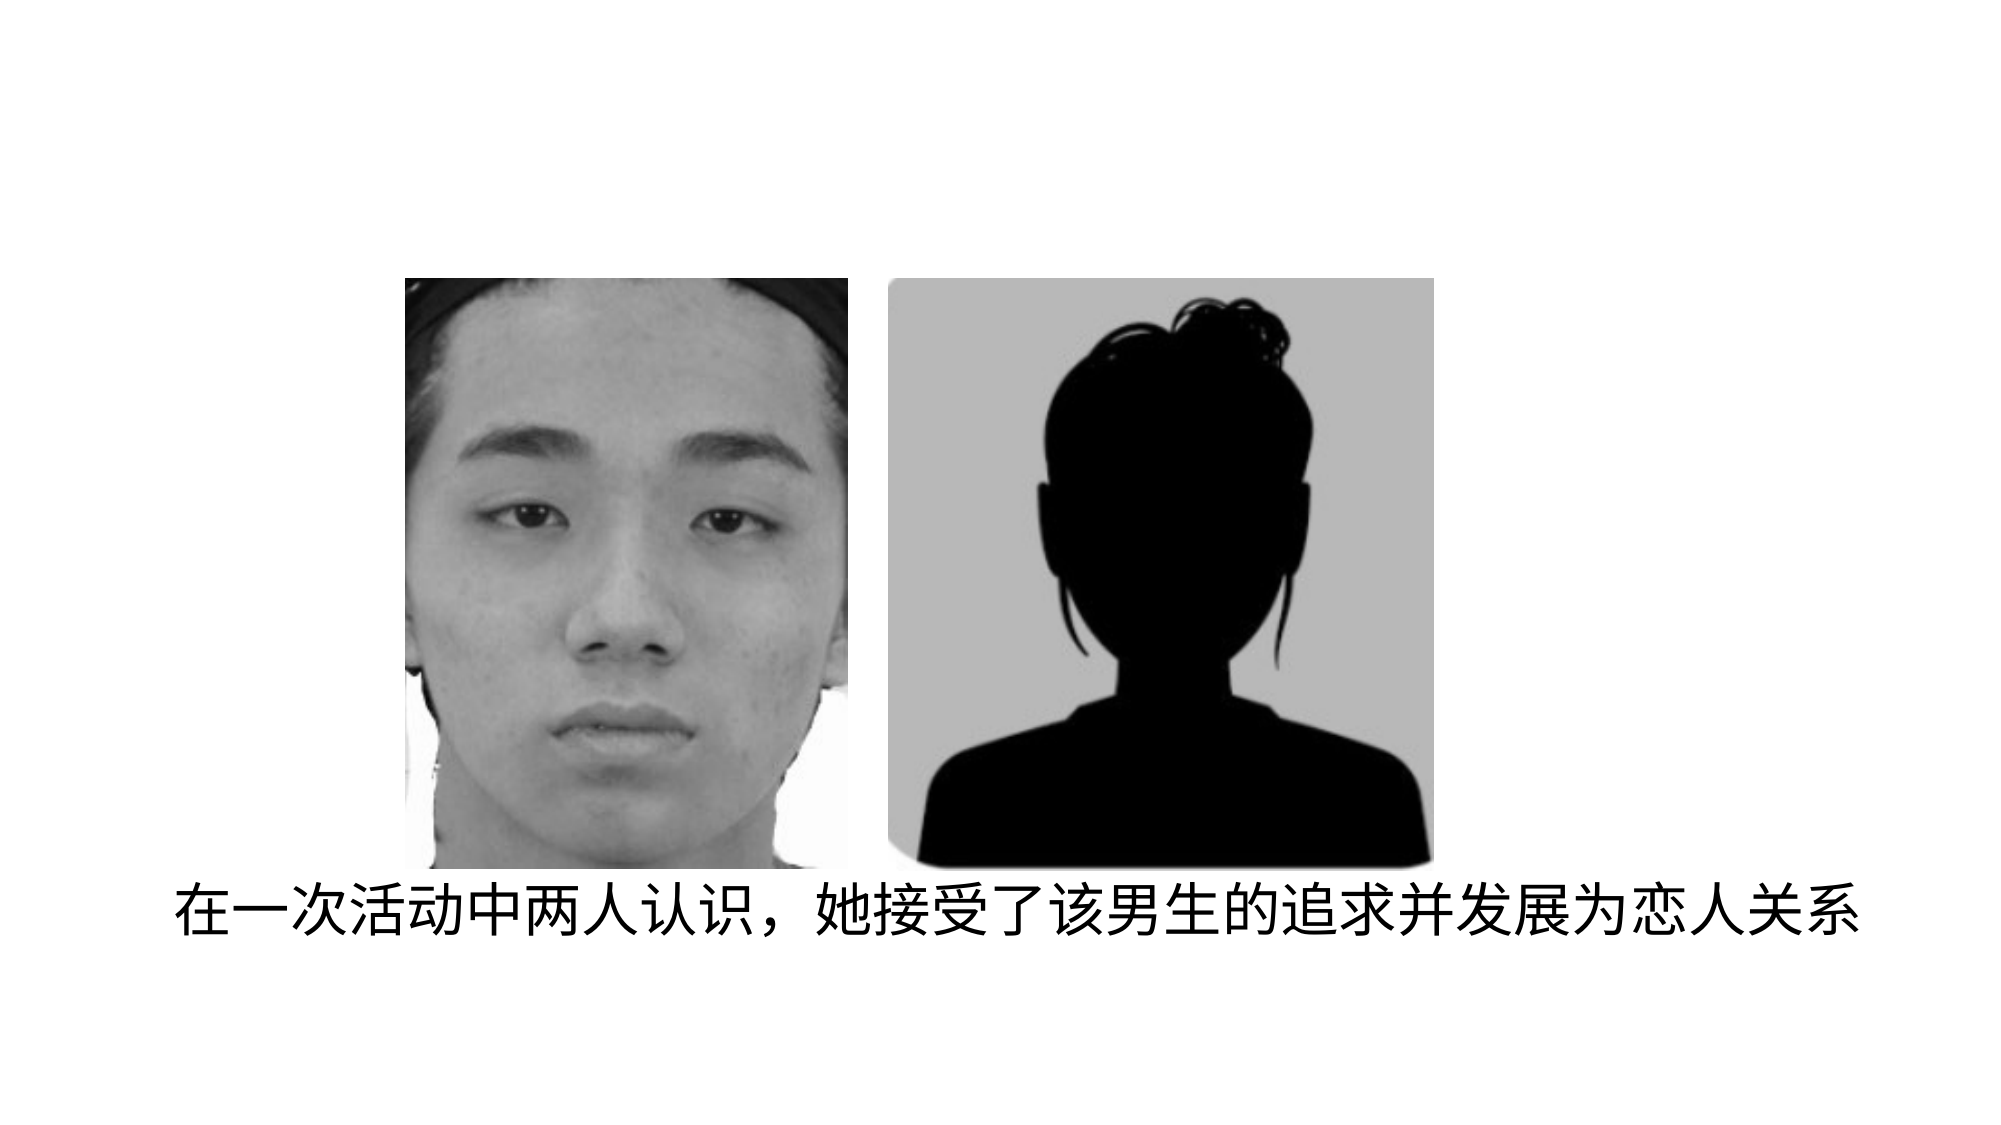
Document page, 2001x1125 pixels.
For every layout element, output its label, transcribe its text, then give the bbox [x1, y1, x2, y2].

text_box 在一次活动中两人认识，她接受了该男生的追求并发展为恋人关系 [158, 866, 2000, 951]
picture [888, 278, 1434, 871]
picture [405, 278, 848, 869]
